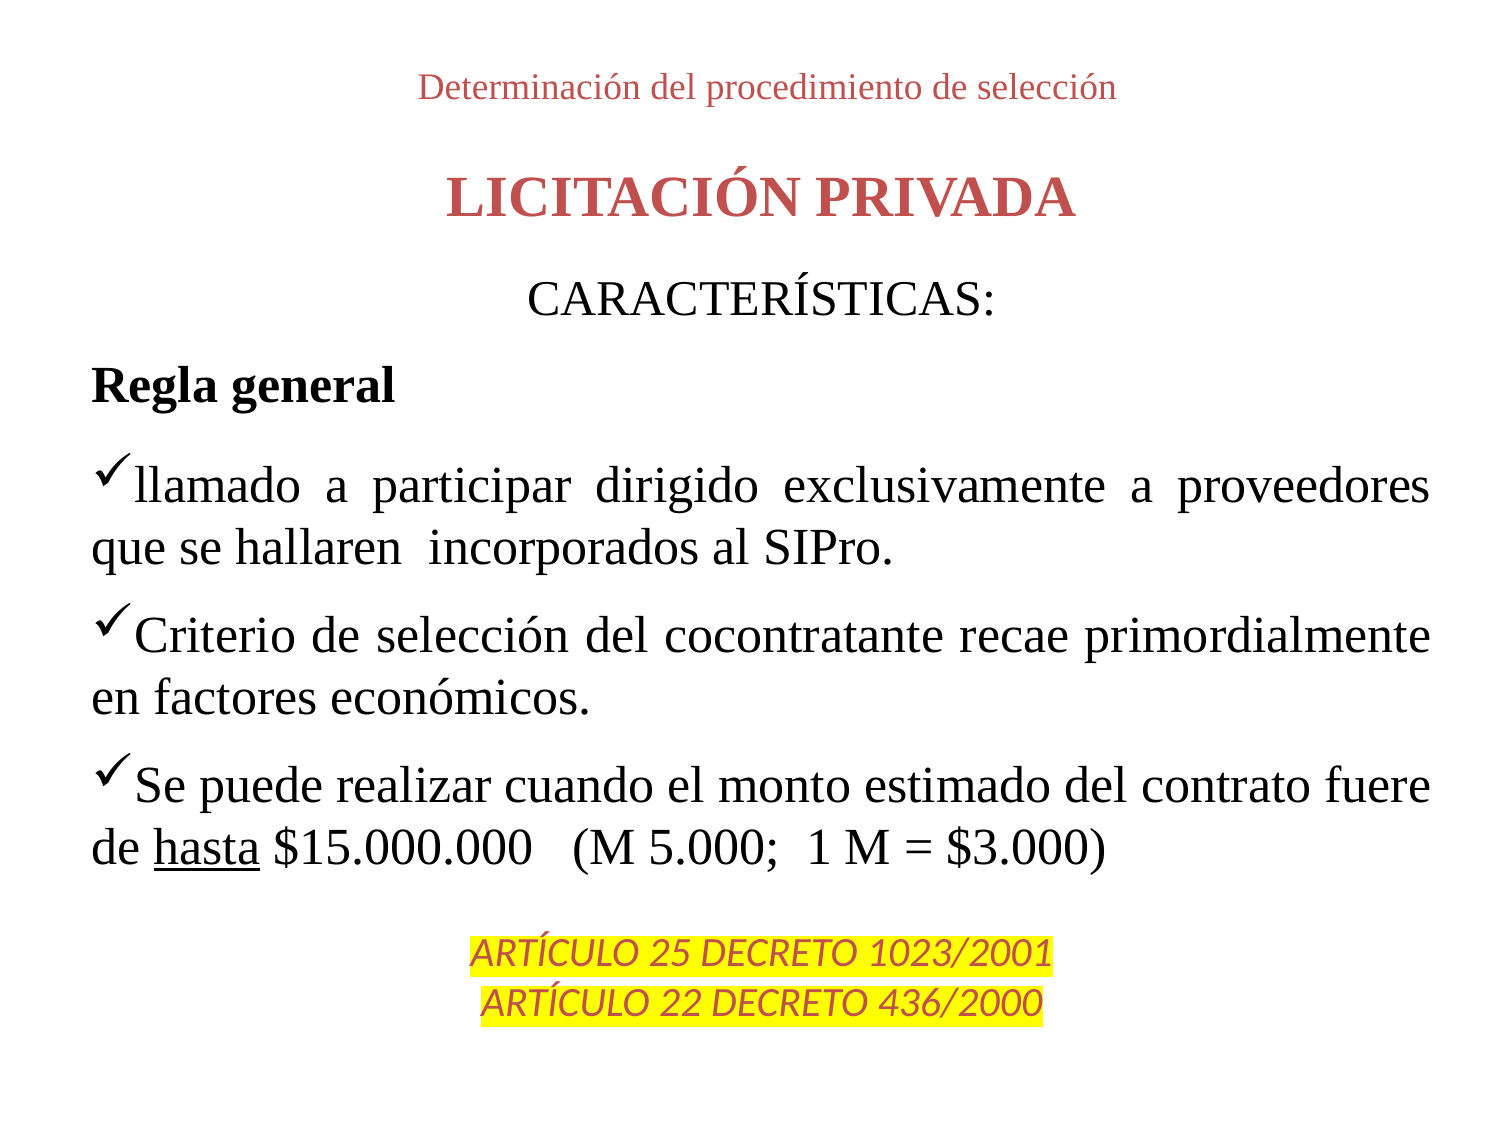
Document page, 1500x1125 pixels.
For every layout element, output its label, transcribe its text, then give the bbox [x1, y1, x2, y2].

text_box LICITACIÓN PRIVADA CARACTERÍSTICAS: Regla general llamado a participar dirigido exclusivamente a proveedores que se hallaren incorporados al SIPro. Criterio de selección del cocontratante recae primordialmente en factores económicos. Se puede realizar cuando el monto estimado del contrato fuere de hasta $15.000.000 (M 5.000; 1 M = $3.000) ARTÍCULO 25 DECRETO 1023/2001 ARTÍCULO 22 DECRETO 436/2000 [76, 150, 1447, 1083]
text_box Determinación del procedimiento de selección [100, 54, 1436, 115]
